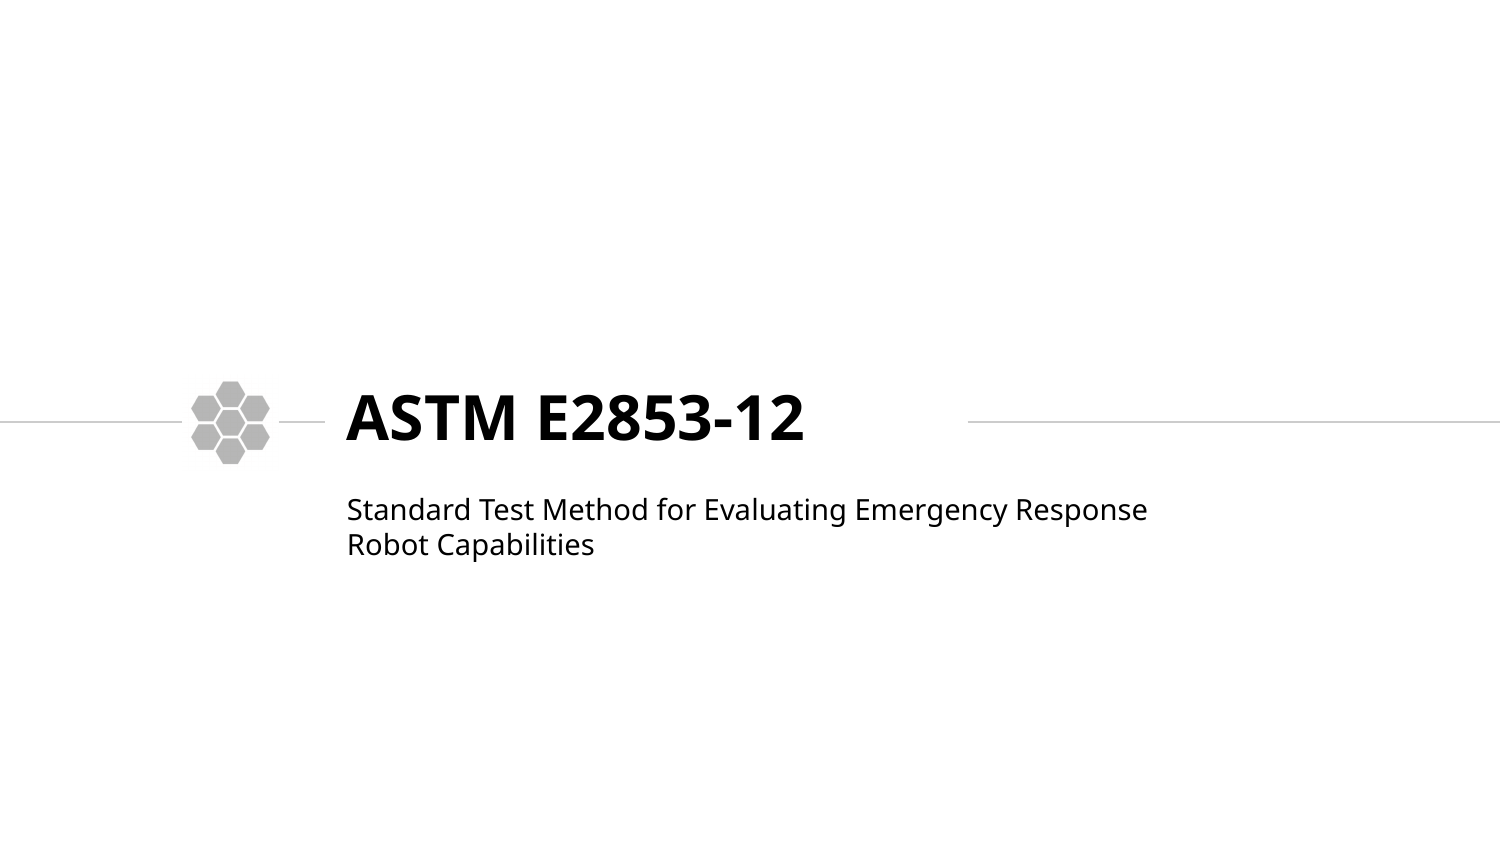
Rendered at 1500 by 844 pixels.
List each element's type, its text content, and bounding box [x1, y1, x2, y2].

subtitle Standard Test Method for Evaluating Emergency Response Robot Capabilities [331, 461, 1249, 591]
title ASTM E2853-12 [331, 277, 954, 469]
picture [182, 374, 279, 471]
